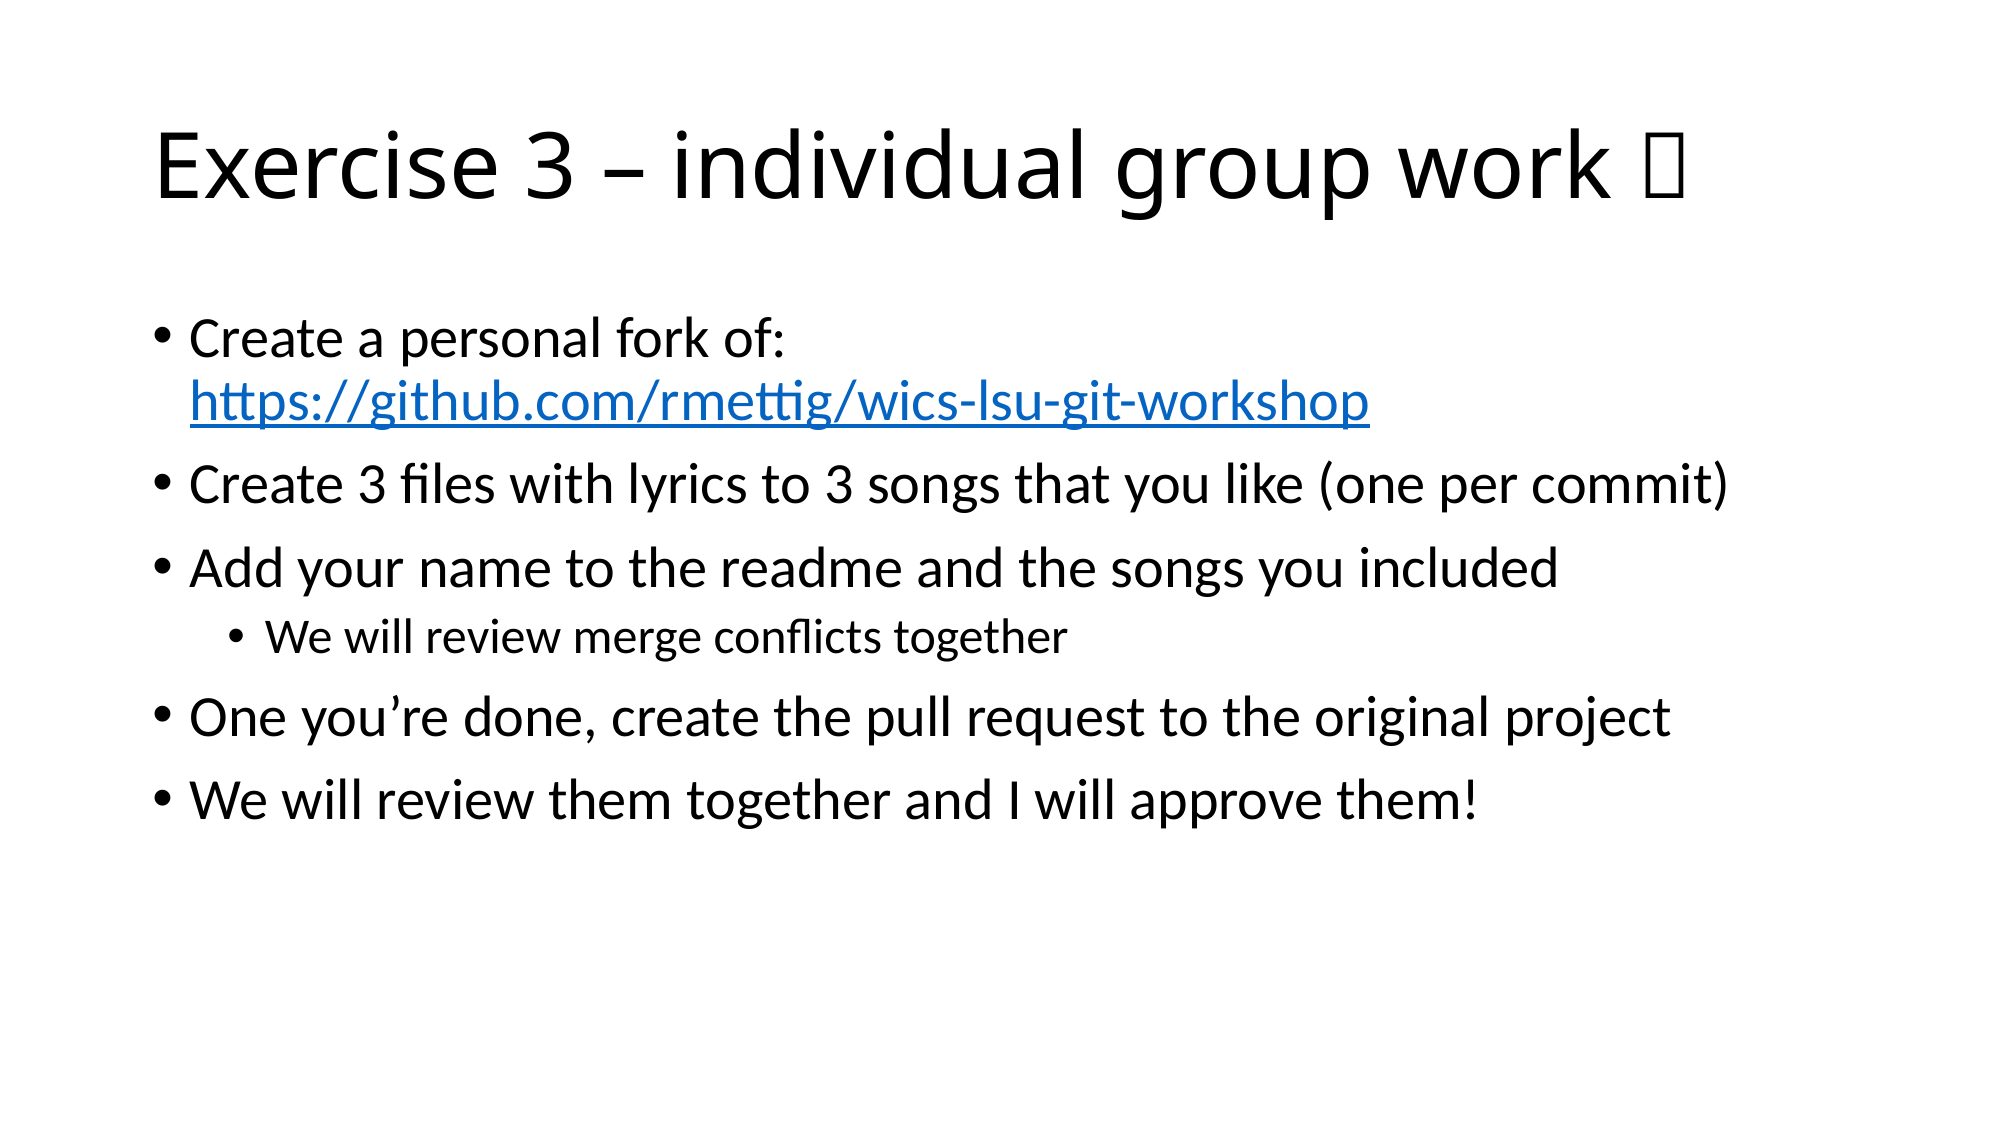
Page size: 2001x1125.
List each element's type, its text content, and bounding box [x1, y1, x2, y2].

list Create a personal fork of: https://github.com/rmettig/wics-lsu-git-workshop Create 3 files with lyrics to 3 songs that you like (one per commit) Add your name to the readme and the songs you included We will review merge conflicts together One you’re done, create the pull request to the original project We will review them together and I will approve them! [137, 299, 1863, 1014]
title Exercise 3 – individual group work  [137, 59, 1863, 278]
